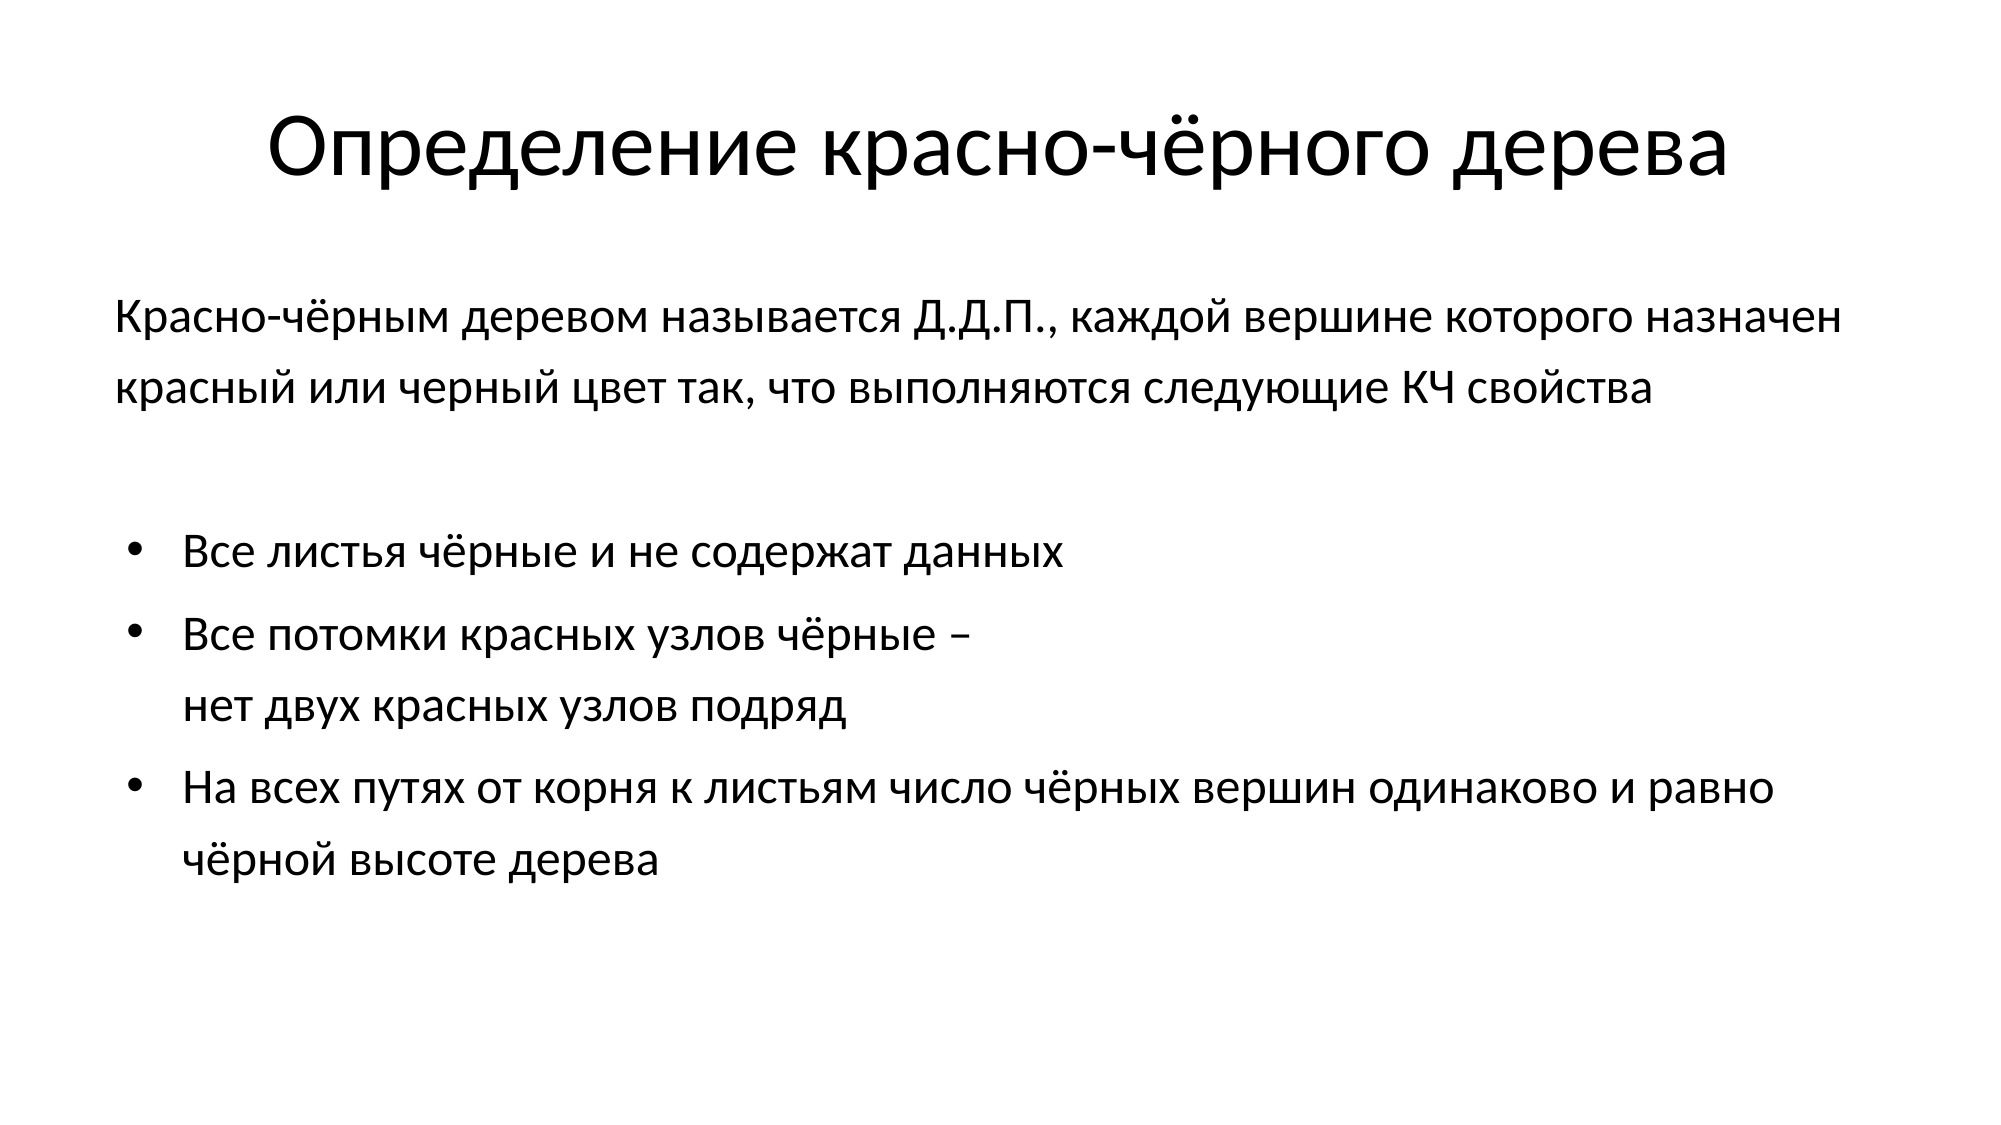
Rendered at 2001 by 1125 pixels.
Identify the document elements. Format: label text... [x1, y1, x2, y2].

title Определение красно-чёрного дерева [99, 45, 1900, 233]
list Красно-чёрным деревом называется Д.Д.П., каждой вершине которого назначен красный или черный цвет так, что выполняются следующие КЧ свойства Все листья чёрные и не содержат данных Все потомки красных узлов чёрные – нет двух красных узлов подряд На всех путях от корня к листьям число чёрных вершин одинаково и равно чёрной высоте дерева [99, 262, 1900, 1005]
